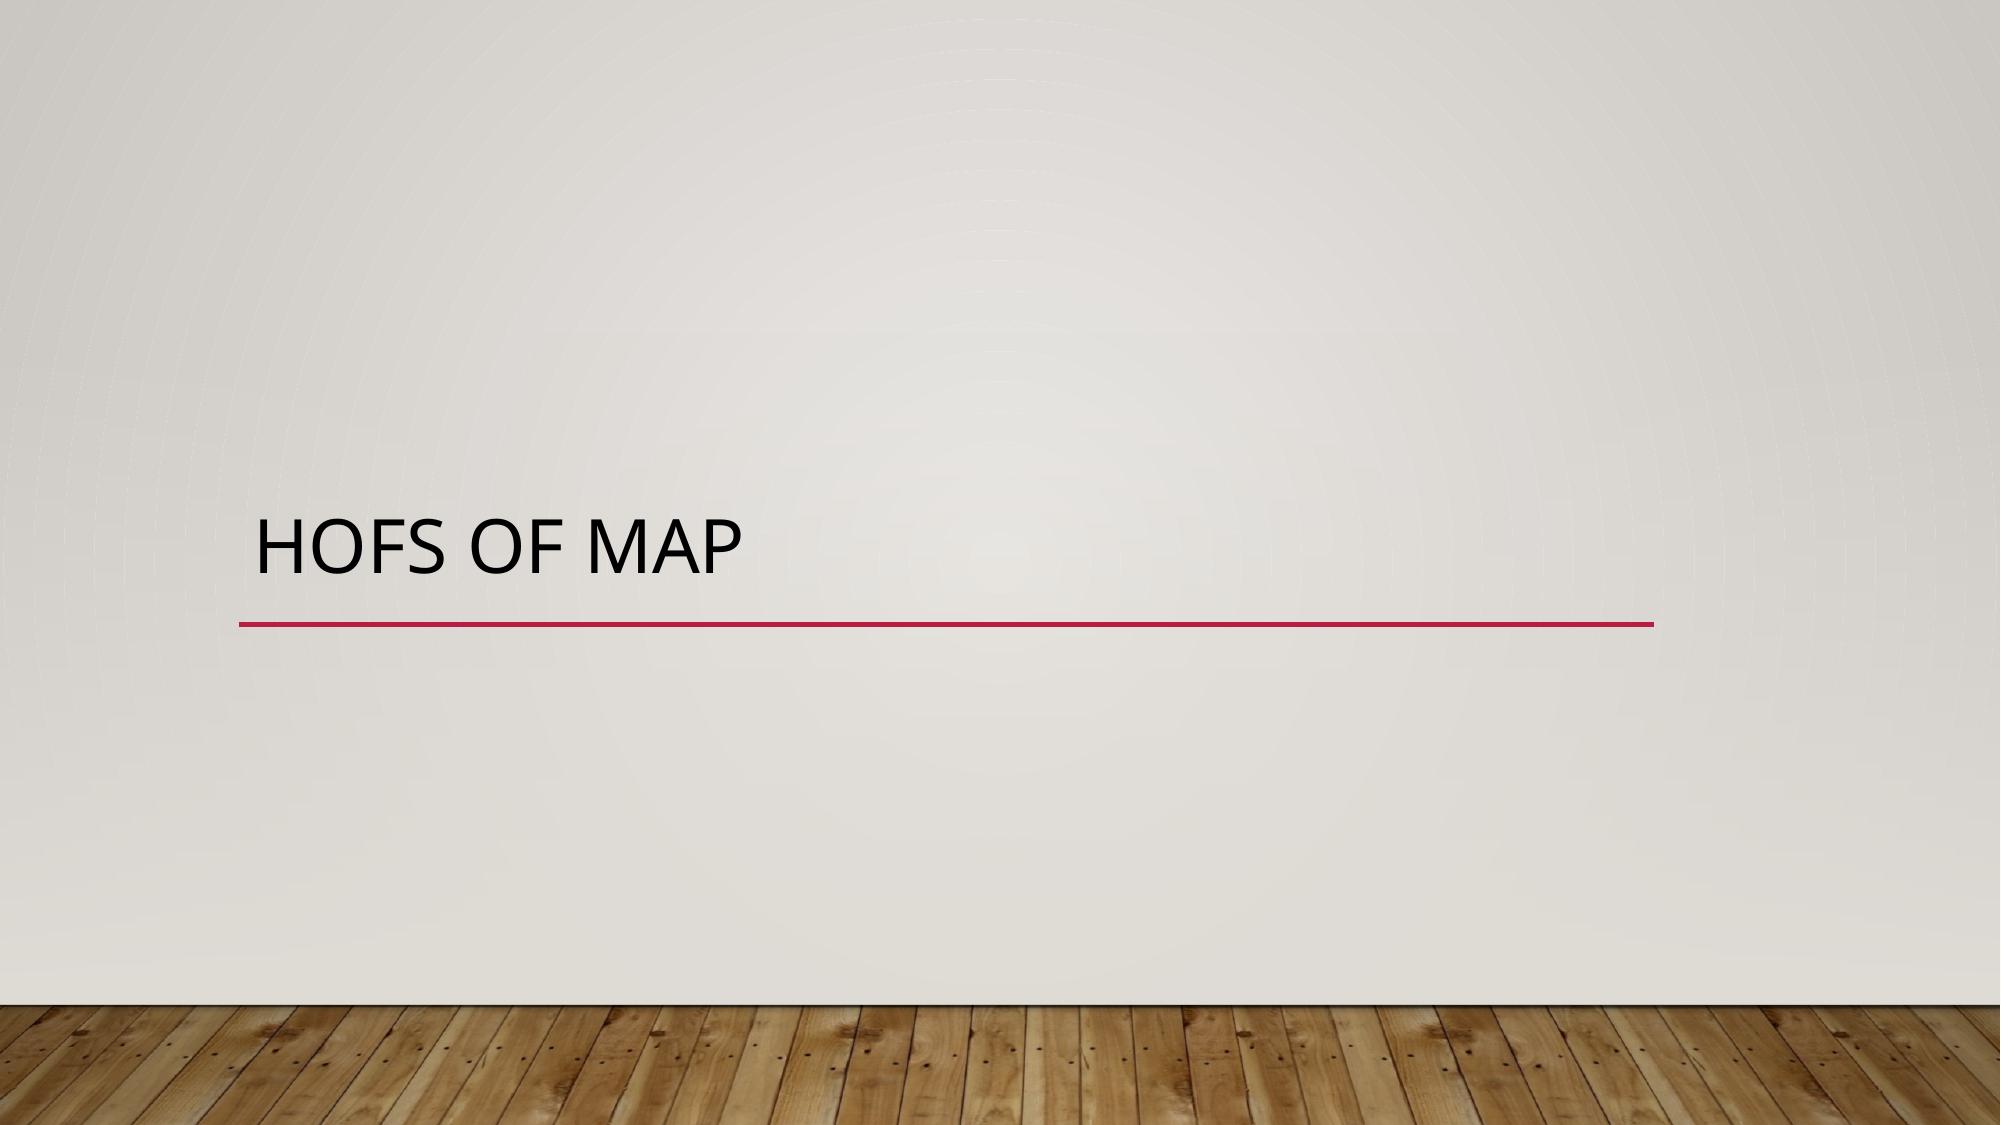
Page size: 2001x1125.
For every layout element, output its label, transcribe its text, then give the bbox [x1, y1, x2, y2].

picture [0, 1005, 2000, 1125]
title HOFs of Map [238, 288, 1657, 598]
